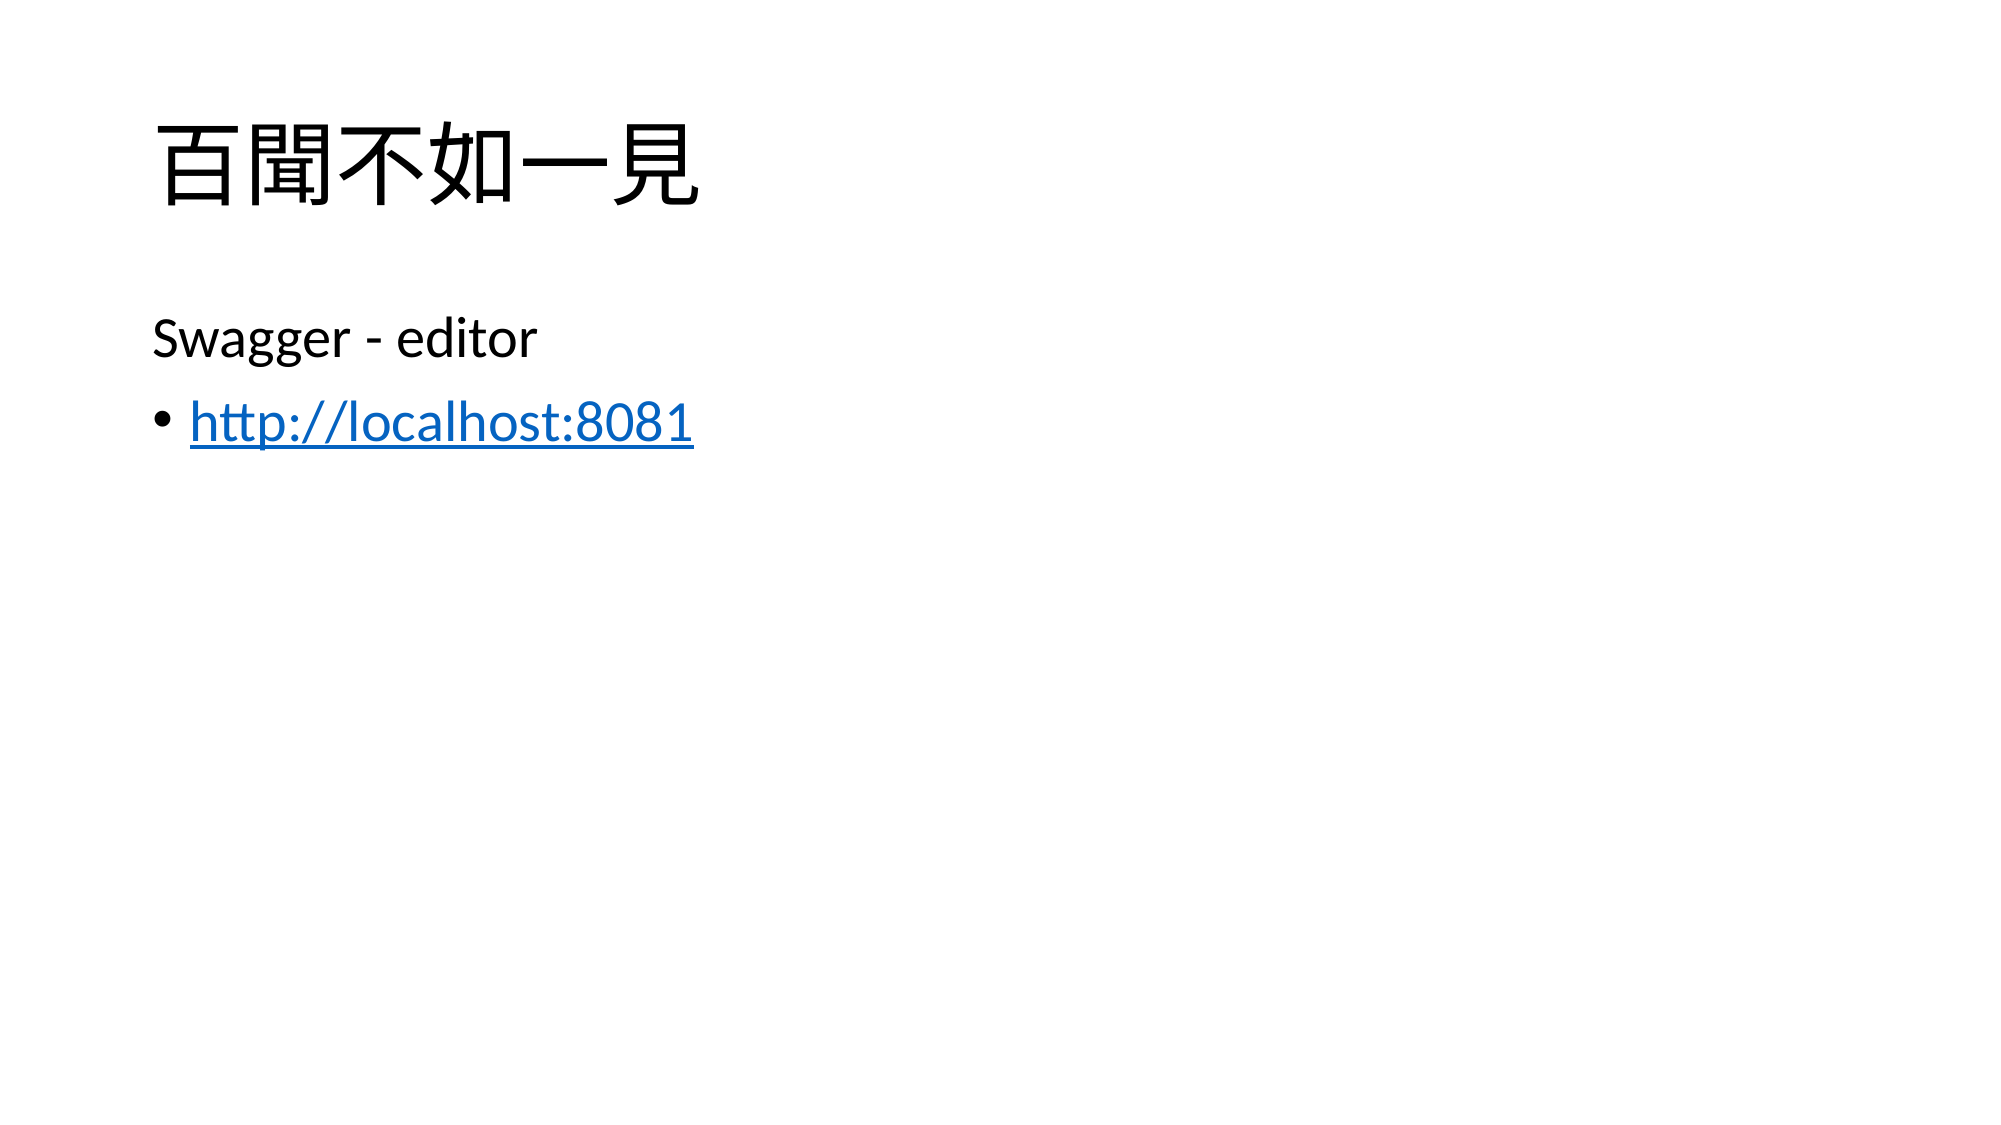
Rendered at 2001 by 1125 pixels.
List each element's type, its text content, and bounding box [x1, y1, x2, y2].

list Swagger - editor http://localhost:8081 [137, 299, 1863, 1014]
title 百聞不如一見 [137, 59, 1863, 278]
